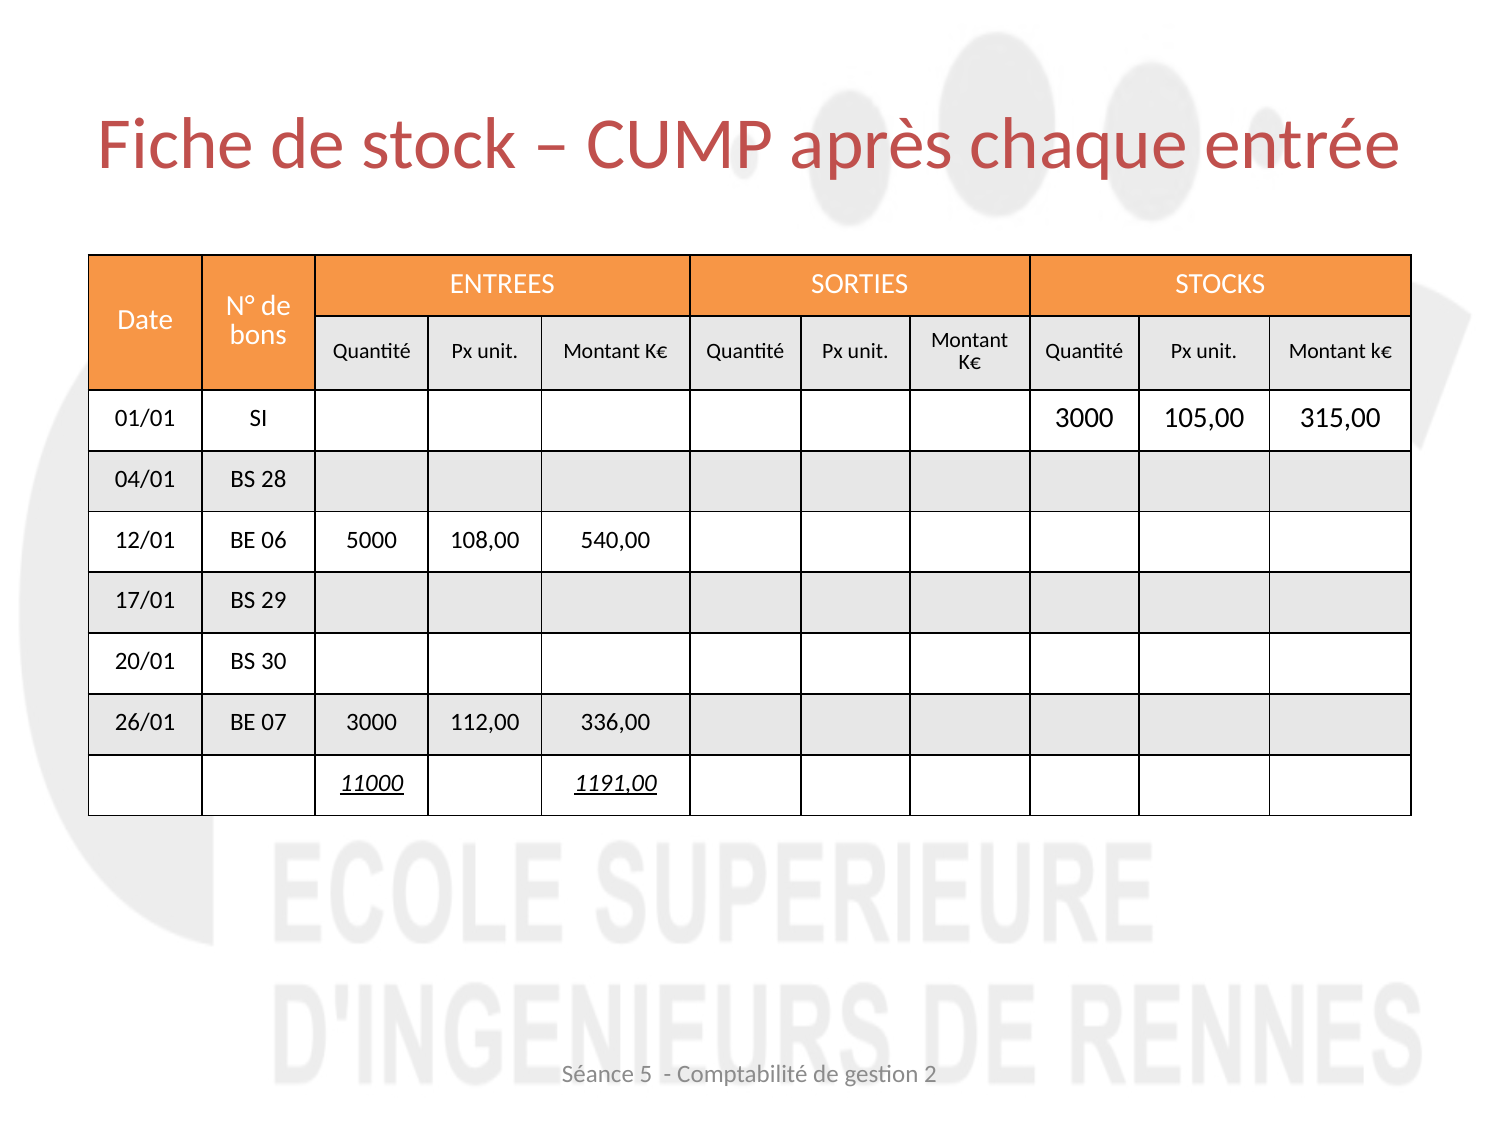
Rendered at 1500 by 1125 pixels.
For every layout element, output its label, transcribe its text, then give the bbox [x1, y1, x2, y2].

table_cell [911, 756, 1029, 815]
table_cell [1031, 573, 1138, 632]
table_cell BE 06 [203, 512, 314, 571]
table_cell [1140, 695, 1269, 754]
table_cell [429, 391, 541, 450]
table_cell [316, 391, 427, 450]
table_cell [316, 634, 427, 693]
table_cell [691, 391, 800, 450]
table_cell 105,00 [1140, 391, 1269, 450]
title Fiche de stock – CUMP après chaque entrée [75, 45, 1425, 233]
table_cell BS 28 [203, 452, 314, 511]
table_cell Quantité [691, 317, 800, 389]
table_cell [1031, 756, 1138, 815]
table_cell Montant k€ [1270, 317, 1410, 389]
table_cell [542, 452, 689, 511]
table_cell [911, 391, 1029, 450]
table_header STOCKS [1031, 256, 1410, 315]
table_cell [316, 573, 427, 632]
footer Séance 5 - Comptabilité de gestion 2 [512, 1042, 988, 1103]
table_cell BS 29 [203, 573, 314, 632]
table_cell [1031, 452, 1138, 511]
table_cell 315,00 [1270, 391, 1410, 450]
table_cell [802, 452, 909, 511]
table_cell [1270, 756, 1410, 815]
table_header N° de bons [203, 256, 314, 389]
table_cell [1140, 512, 1269, 571]
table_cell [1270, 573, 1410, 632]
table_cell [1140, 756, 1269, 815]
table_cell [802, 391, 909, 450]
table_cell [203, 756, 314, 815]
table_cell [1031, 695, 1138, 754]
table_cell [89, 756, 201, 815]
table_cell Quantité [1031, 317, 1138, 389]
table_cell [429, 756, 541, 815]
table_cell 540,00 [542, 512, 689, 571]
table_cell [542, 634, 689, 693]
table_cell [1270, 452, 1410, 511]
table_cell Montant K€ [542, 317, 689, 389]
table_cell [542, 391, 689, 450]
table_header Date [89, 256, 201, 389]
table_cell 3000 [1031, 391, 1138, 450]
table_cell 3000 [316, 695, 427, 754]
table_cell 12/01 [89, 512, 201, 571]
table_cell [429, 573, 541, 632]
table_cell [429, 634, 541, 693]
table_cell [1270, 512, 1410, 571]
table_cell [1140, 573, 1269, 632]
table_cell 04/01 [89, 452, 201, 511]
table_cell [1031, 634, 1138, 693]
table_cell SI [203, 391, 314, 450]
table_cell 108,00 [429, 512, 541, 571]
table_cell [802, 695, 909, 754]
table_cell [911, 452, 1029, 511]
table_cell [1140, 634, 1269, 693]
table_cell [691, 573, 800, 632]
table_cell [691, 512, 800, 571]
table_cell BE 07 [203, 695, 314, 754]
table_cell [1140, 452, 1269, 511]
table_cell [802, 512, 909, 571]
table_cell [316, 452, 427, 511]
table_cell Px unit. [1140, 317, 1269, 389]
table_cell [691, 634, 800, 693]
table_cell [691, 695, 800, 754]
table_cell [911, 634, 1029, 693]
table_cell [1270, 634, 1410, 693]
table_cell [911, 695, 1029, 754]
table_cell Quantité [316, 317, 427, 389]
table_cell [1270, 695, 1410, 754]
table_cell [802, 573, 909, 632]
table_cell BS 30 [203, 634, 314, 693]
table_cell [691, 452, 800, 511]
table_cell 20/01 [89, 634, 201, 693]
table_cell 11000 [316, 756, 427, 815]
table_cell [429, 452, 541, 511]
table_cell 112,00 [429, 695, 541, 754]
table_cell Px unit. [802, 317, 909, 389]
table_cell Px unit. [429, 317, 541, 389]
table_cell [542, 573, 689, 632]
table_header SORTIES [691, 256, 1029, 315]
table_cell 17/01 [89, 573, 201, 632]
table_cell [802, 634, 909, 693]
table_cell 26/01 [89, 695, 201, 754]
table_cell [1031, 512, 1138, 571]
table_cell [802, 756, 909, 815]
table_cell 1191,00 [542, 756, 689, 815]
table_cell 336,00 [542, 695, 689, 754]
table_cell [911, 573, 1029, 632]
table_header ENTREES [316, 256, 689, 315]
table_cell 5000 [316, 512, 427, 571]
table_cell [911, 512, 1029, 571]
table_cell 01/01 [89, 391, 201, 450]
table_cell [691, 756, 800, 815]
table_cell Montant K€ [911, 317, 1029, 389]
